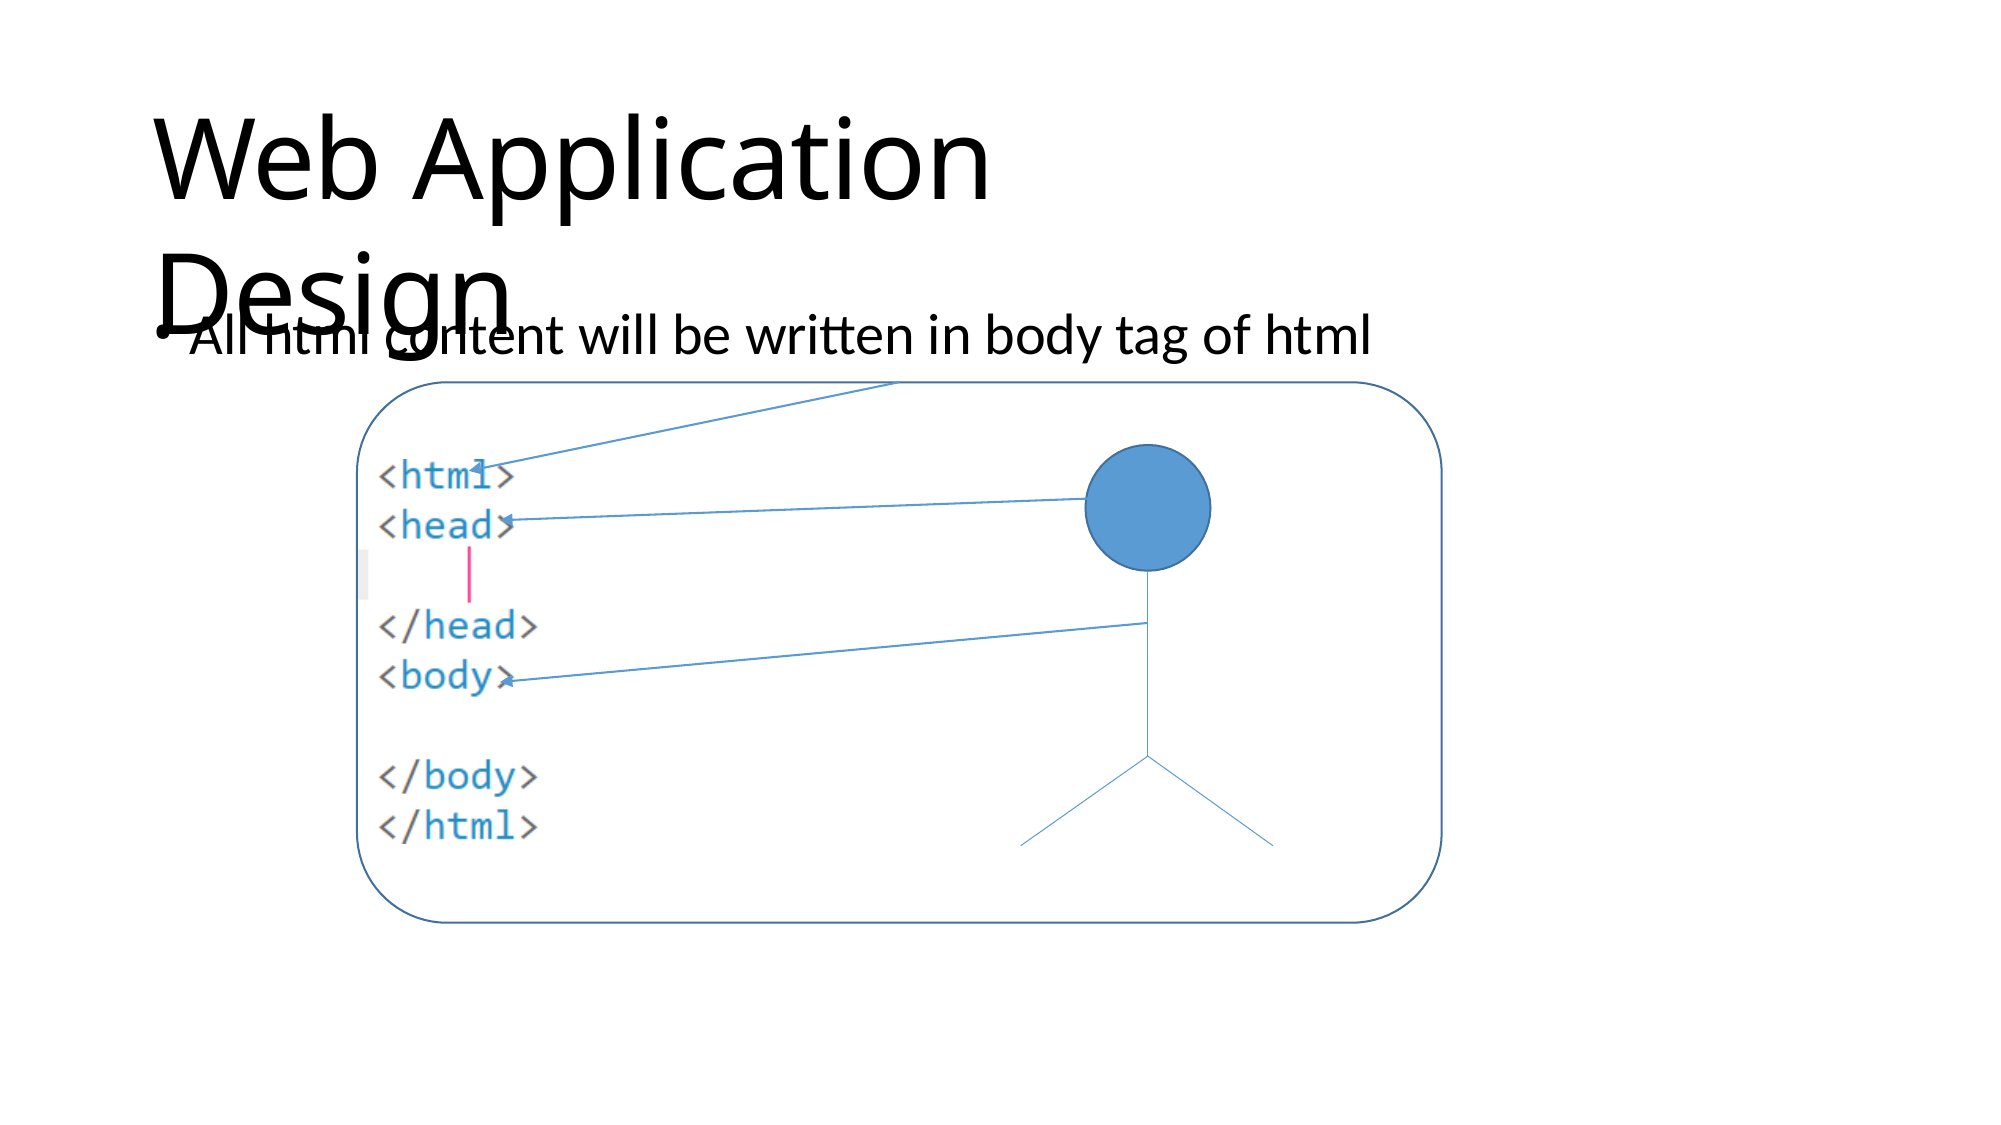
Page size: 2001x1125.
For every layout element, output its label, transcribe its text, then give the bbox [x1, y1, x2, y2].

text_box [355, 380, 1443, 924]
title Web Application Design [150, 85, 1208, 294]
text_box All html content will be written in body tag of html [150, 294, 1386, 367]
